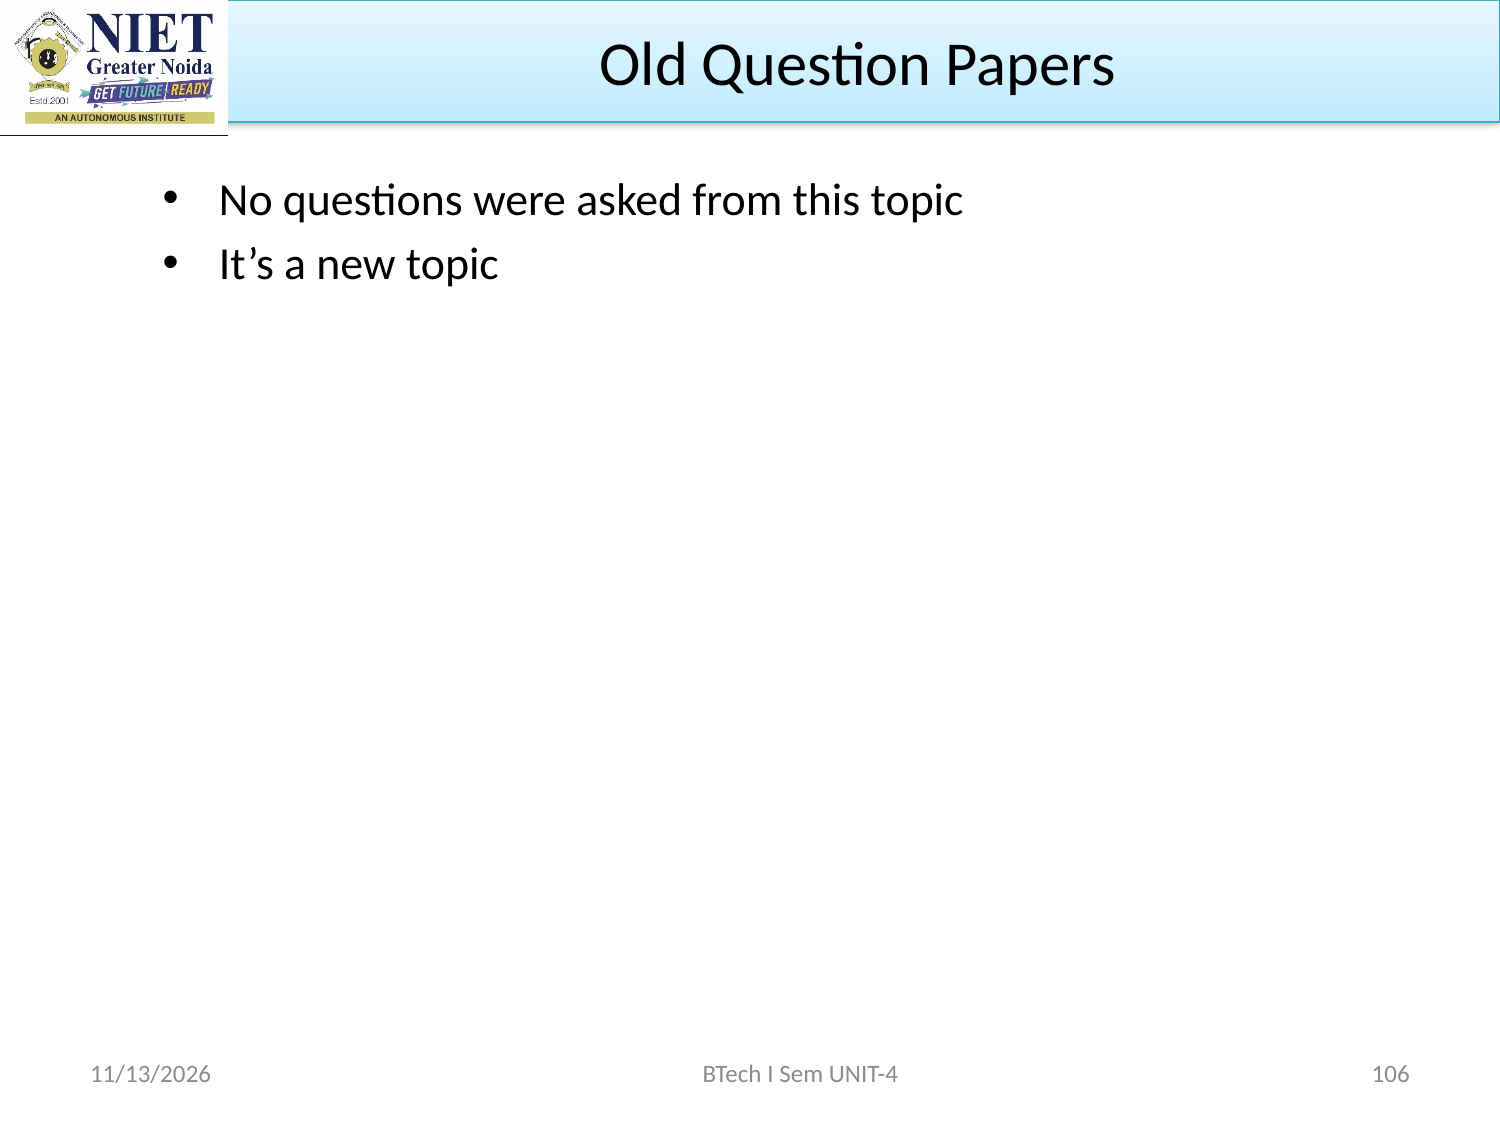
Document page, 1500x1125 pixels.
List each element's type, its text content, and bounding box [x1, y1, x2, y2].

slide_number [75, 1042, 425, 1103]
footer BTech I Sem UNIT-4 [512, 1042, 1152, 1103]
slide_number 106 [1152, 1042, 1425, 1103]
picture [0, 0, 228, 137]
text_box Old Question Papers [229, 0, 1500, 123]
list No questions were asked from this topic It’s a new topic [147, 162, 1456, 1103]
